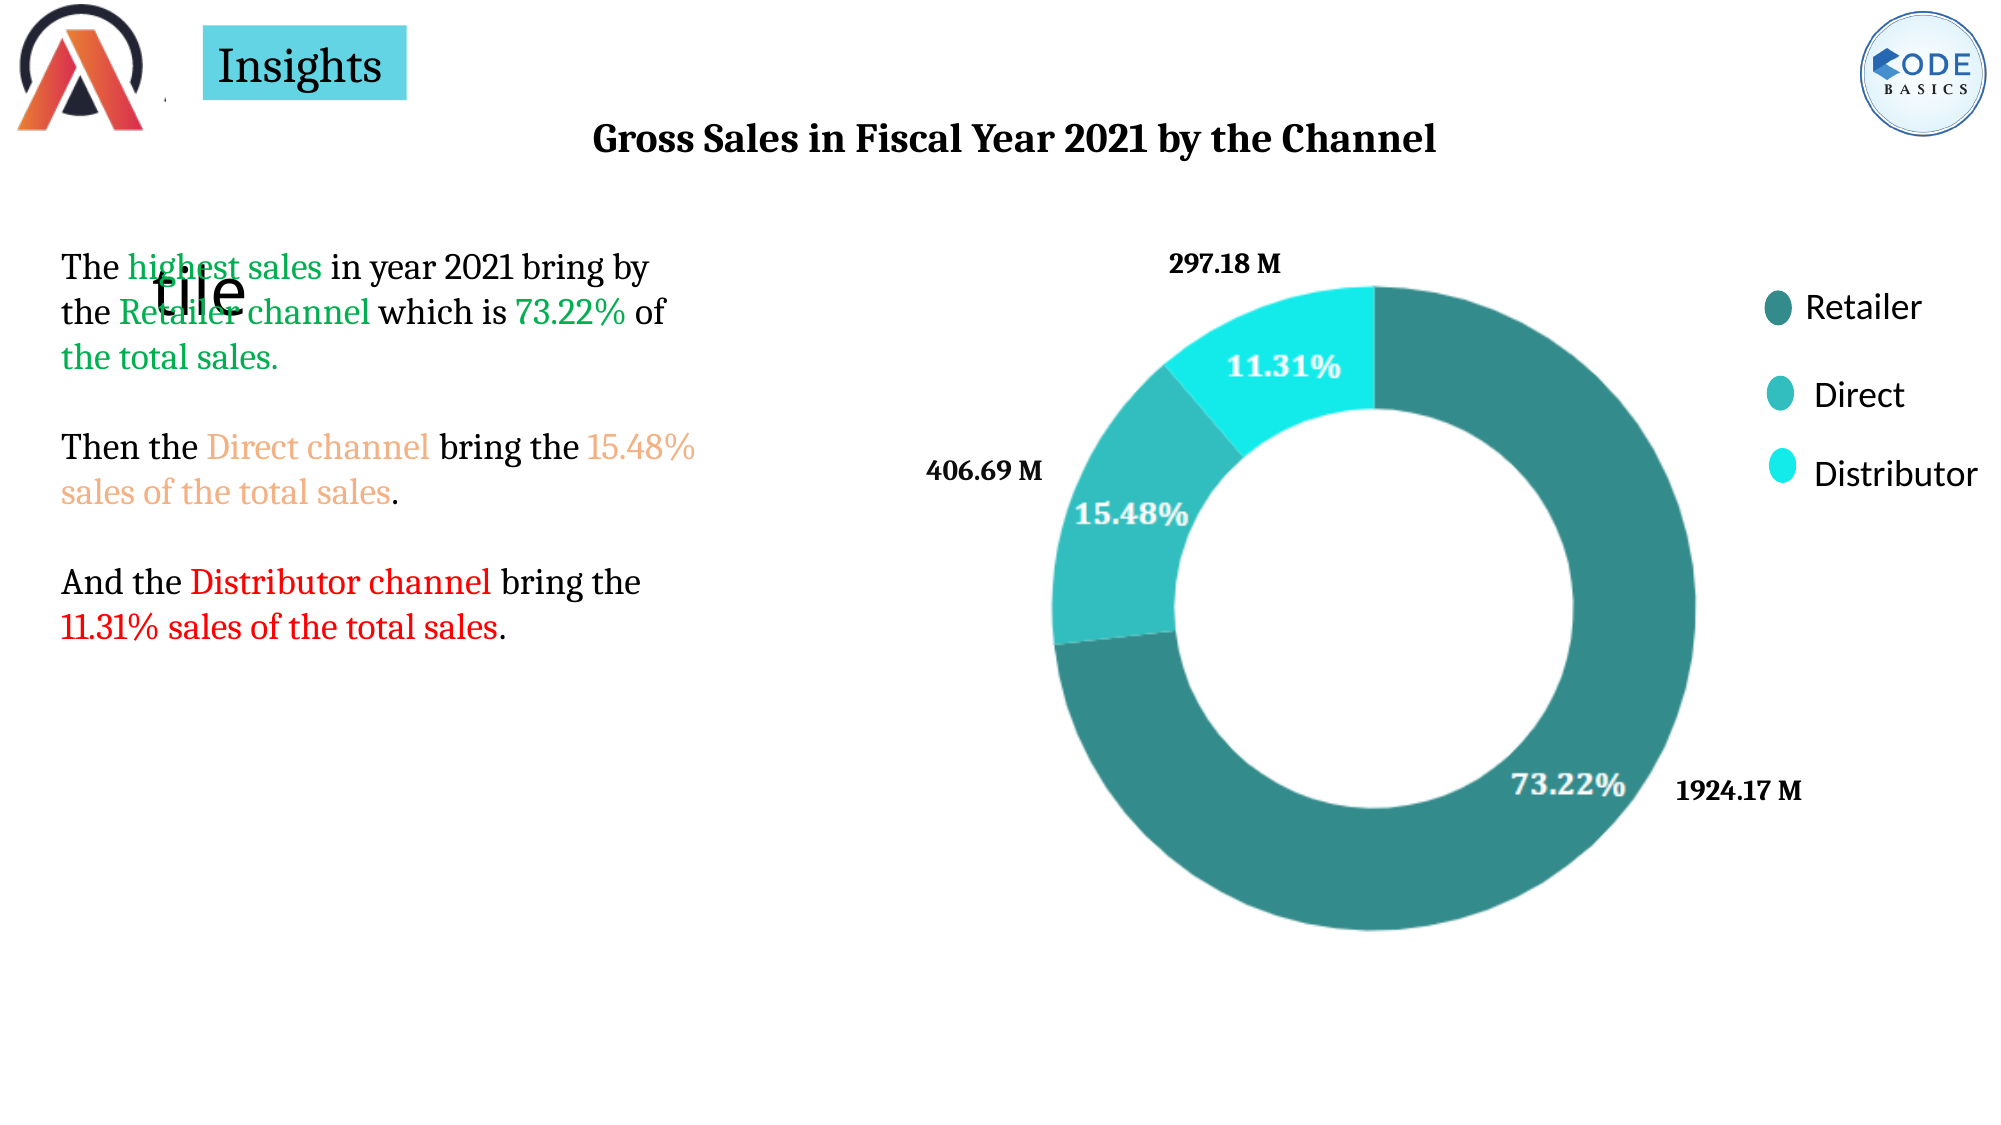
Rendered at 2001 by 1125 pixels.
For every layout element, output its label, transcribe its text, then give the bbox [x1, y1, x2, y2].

text_box Insights [202, 25, 407, 101]
title tile [137, 75, 783, 338]
picture [1855, 6, 1991, 141]
picture [0, 0, 166, 160]
text_box Retailer [1790, 274, 1970, 335]
text_box 406.69 M [911, 443, 966, 494]
text_box Direct [1799, 362, 1962, 423]
text_box Gross Sales in Fiscal Year 2021 by the Channel [578, 103, 1500, 169]
picture [966, 261, 1749, 980]
text_box [1764, 290, 1792, 326]
text_box 297.18 M [1154, 236, 1358, 261]
text_box [1766, 375, 1795, 411]
text_box Distributor [1799, 441, 2000, 502]
text_box The highest sales in year 2021 bring by the Retailer channel which is 73.22% of the total sales. Then the Direct channel bring the 15.48% sales of the total sales. And the Distributor channel bring the 11.31% sales of the total sales. [46, 234, 714, 655]
text_box 1924.17 M [1749, 763, 1866, 814]
text_box [1768, 447, 1797, 483]
